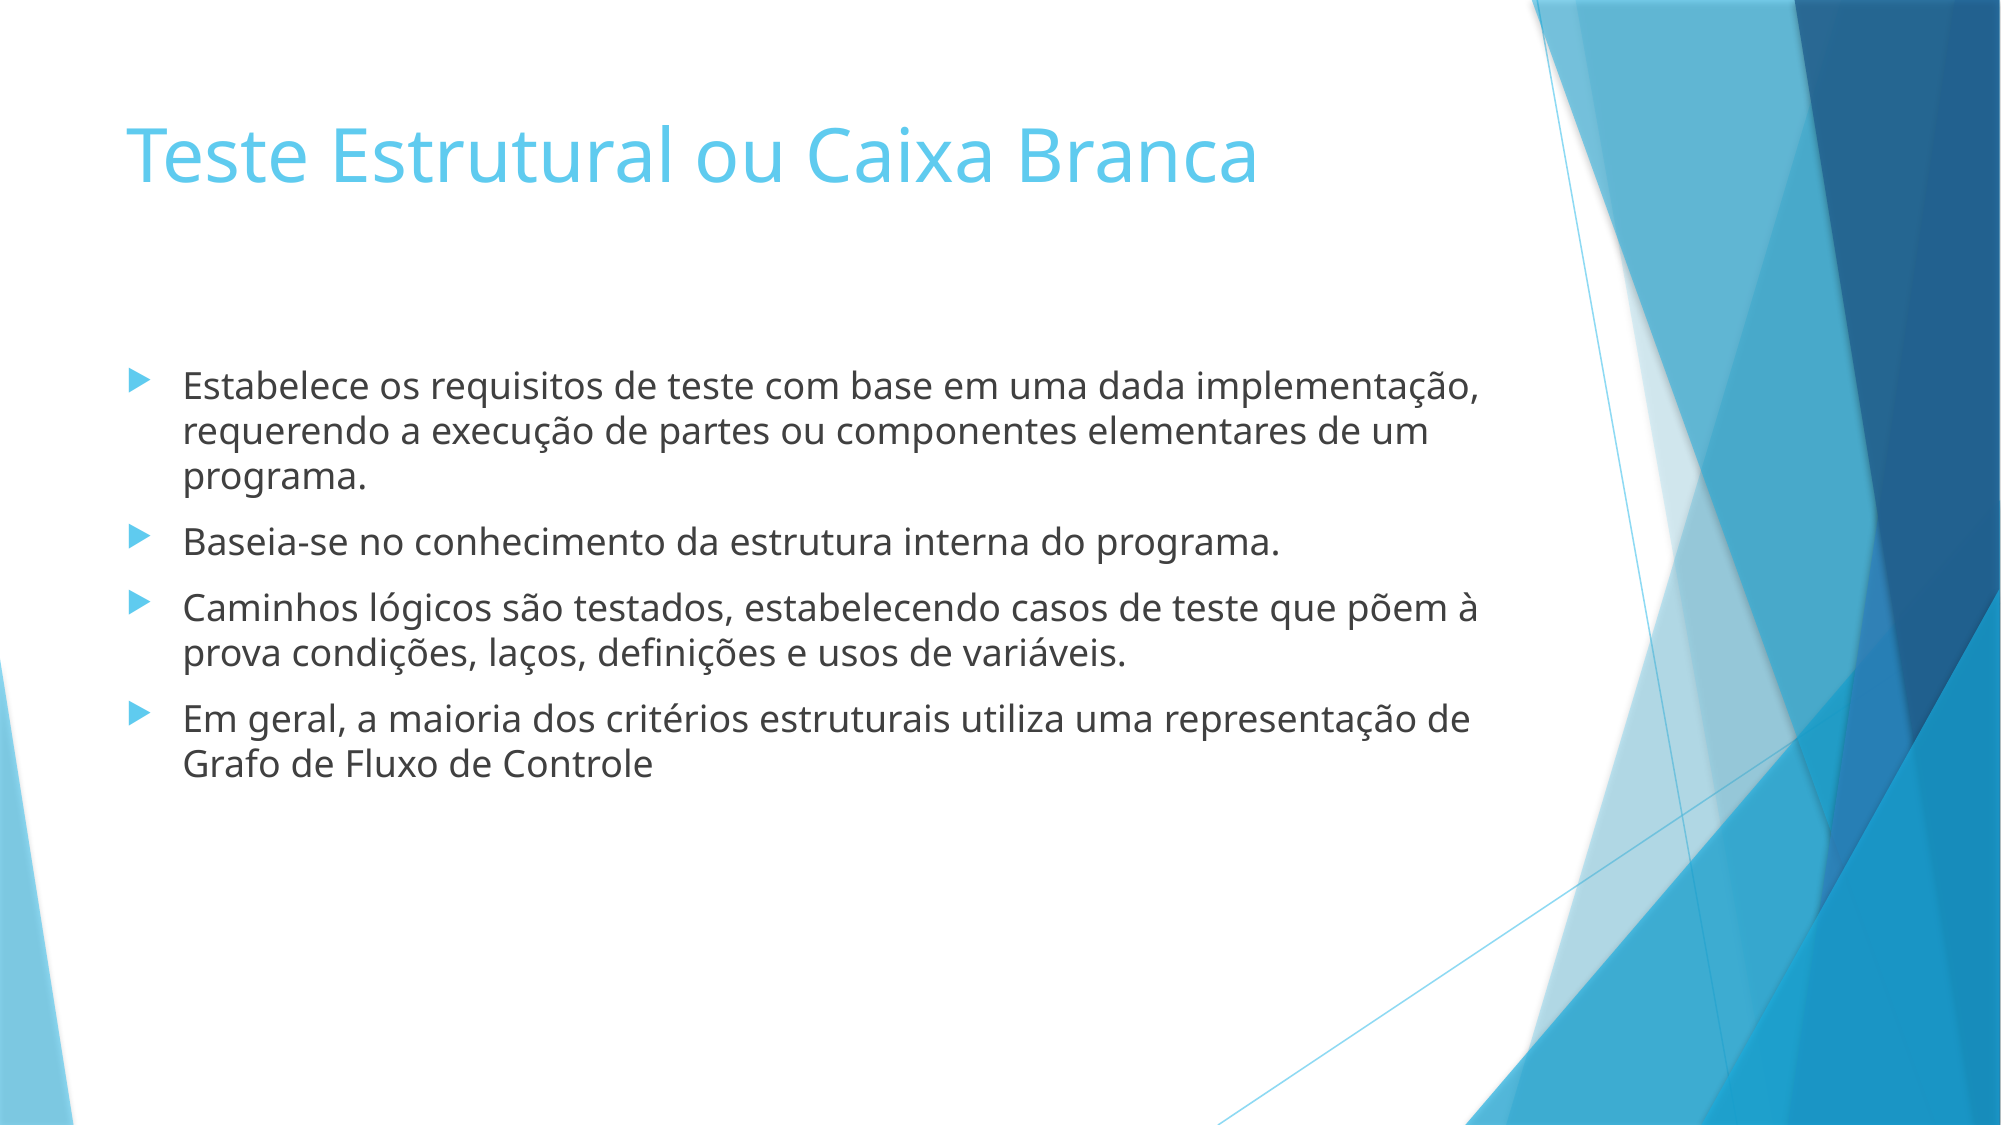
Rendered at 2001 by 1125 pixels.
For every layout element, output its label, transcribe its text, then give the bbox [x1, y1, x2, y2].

list Estabelece os requisitos de teste com base em uma dada implementação, requerendo a execução de partes ou componentes elementares de um programa. Baseia-se no conhecimento da estrutura interna do programa. Caminhos lógicos são testados, estabelecendo casos de teste que põem à prova condições, laços, definições e usos de variáveis. Em geral, a maioria dos critérios estruturais utiliza uma representação de Grafo de Fluxo de Controle [111, 354, 1522, 992]
title Teste Estrutural ou Caixa Branca [111, 99, 1522, 317]
